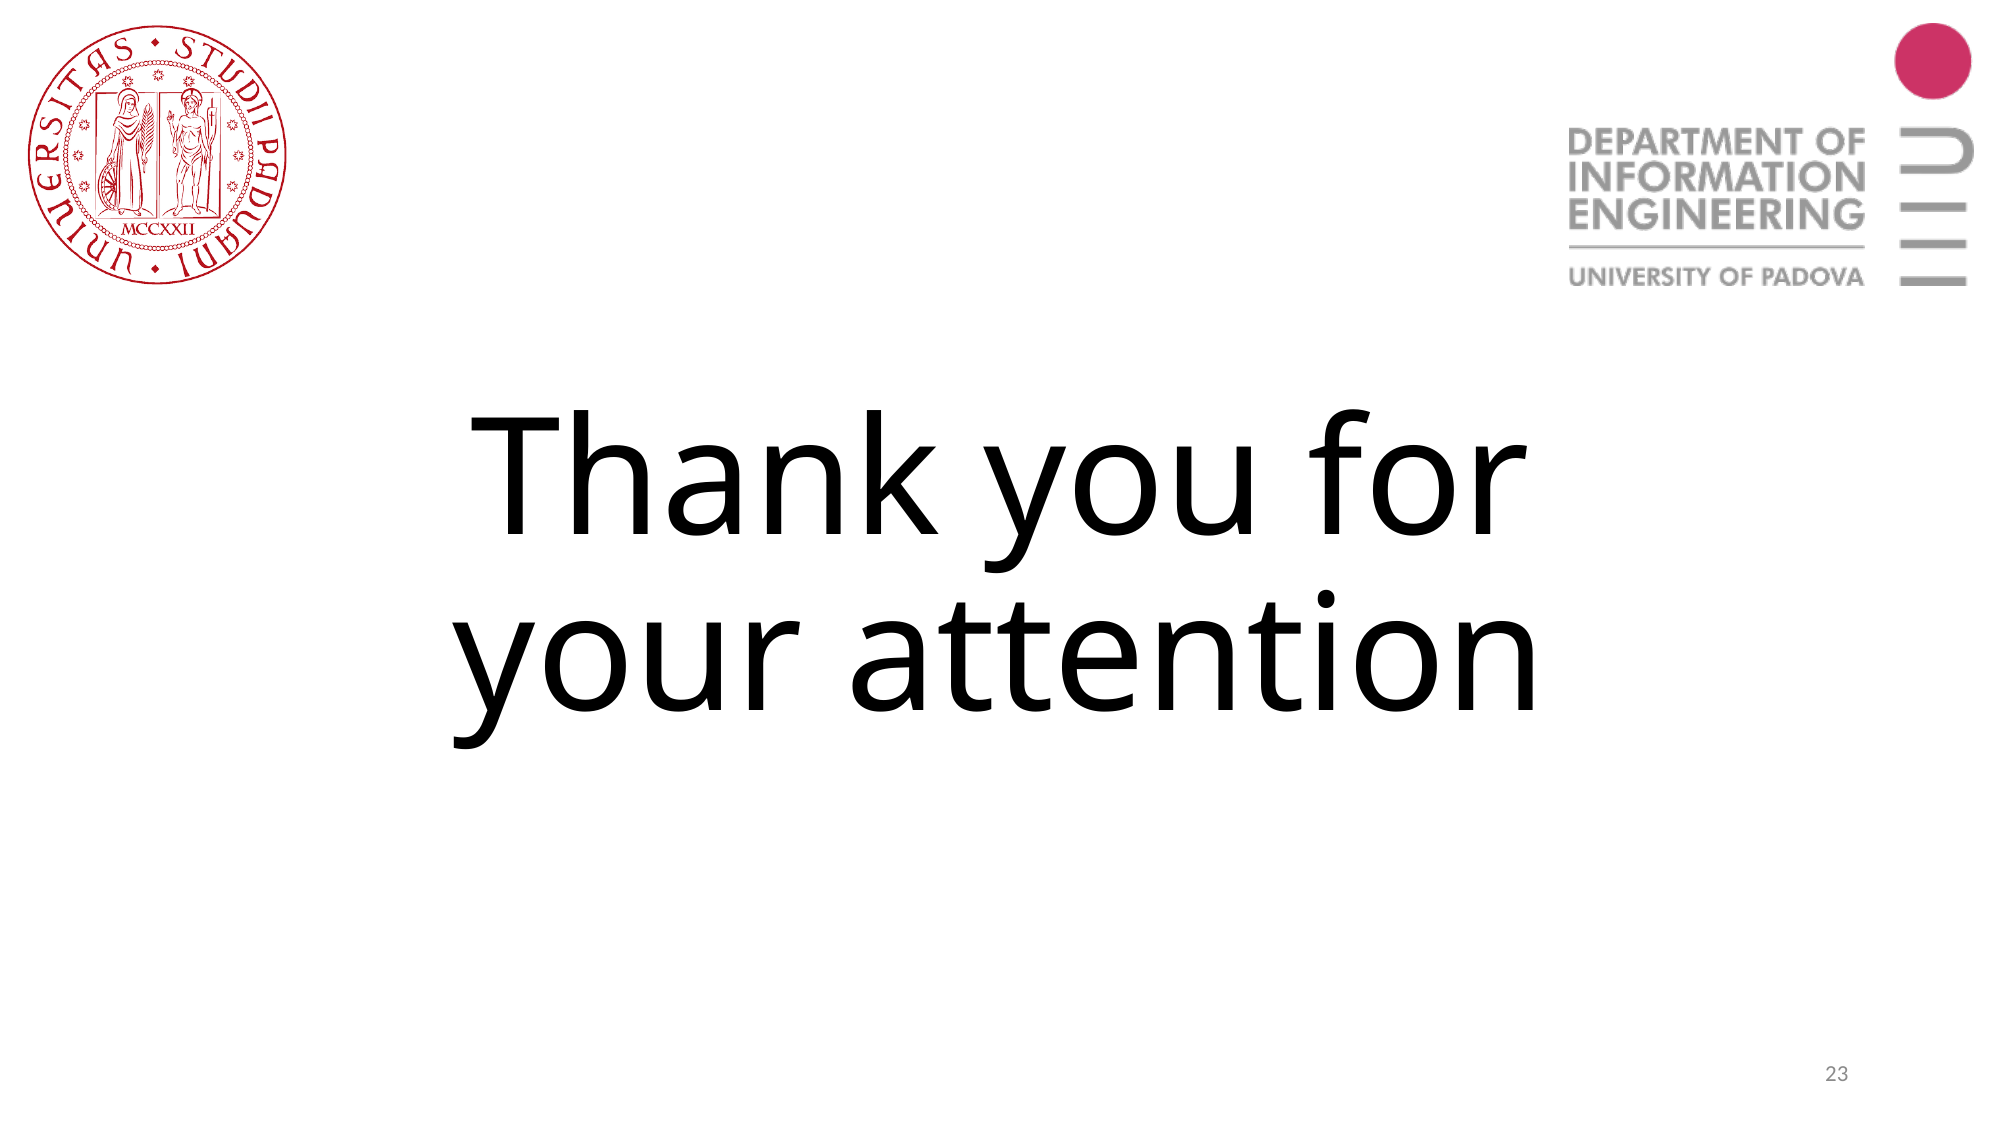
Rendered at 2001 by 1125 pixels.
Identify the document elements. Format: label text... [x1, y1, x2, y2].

picture [26, 22, 288, 286]
picture [1569, 23, 1974, 286]
slide_number 23 [1413, 1042, 1864, 1103]
title Thank you for your attention [434, 371, 1566, 754]
